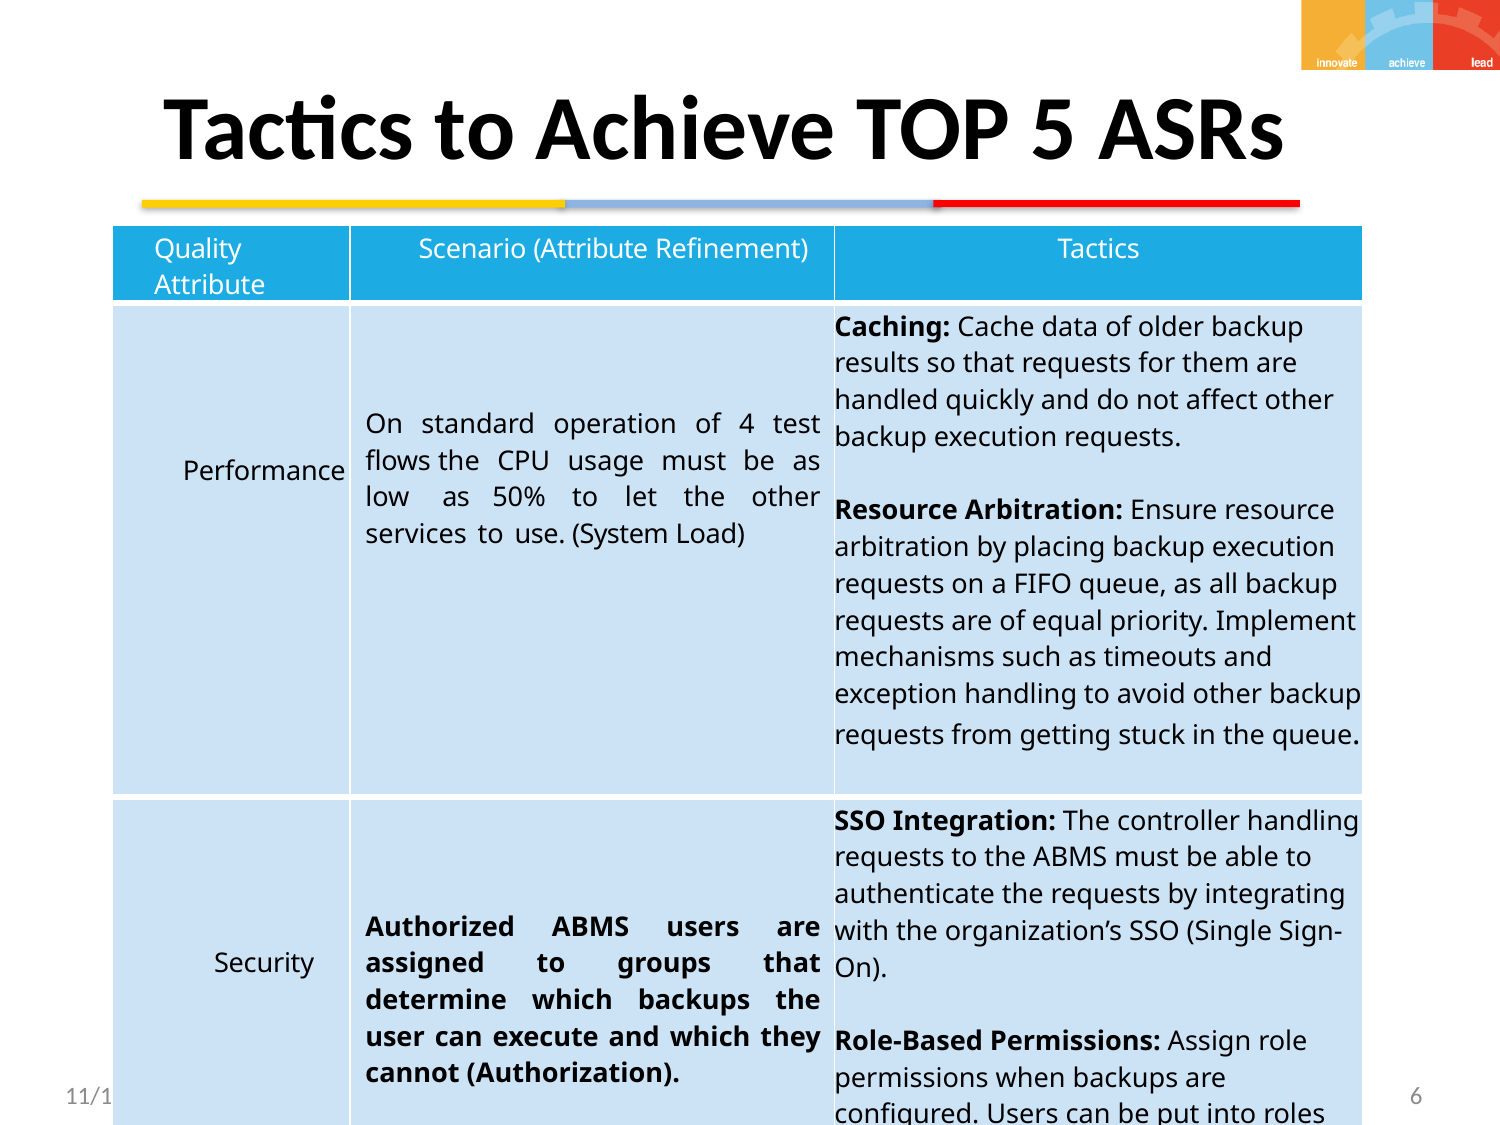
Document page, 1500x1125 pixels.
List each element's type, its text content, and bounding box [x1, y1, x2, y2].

table_header Quality Attribute [113, 226, 349, 300]
title Tactics to Achieve TOP 5 ASRs [49, 45, 1401, 201]
table_cell Performance [113, 306, 349, 794]
table_header Tactics [835, 226, 1362, 300]
table_header Scenario (Attribute Refinement) [351, 226, 834, 300]
picture [1301, 0, 1500, 70]
table_cell Security [113, 800, 349, 1125]
table_cell Caching: Cache data of older backup results so that requests for them are handled quickly and do not affect other backup execution requests. Resource Arbitration: Ensure resource arbitration by placing backup execution requests on a FIFO queue, as all backup requests are of equal priority. Implement mechanisms such as timeouts and exception handling to avoid other backup requests from getting stuck in the queue. [835, 306, 1362, 794]
slide_number 6 [1364, 1065, 1438, 1125]
table_cell Authorized ABMS users are assigned to groups that determine which backups the user can execute and which they cannot (Authorization). [351, 800, 834, 1125]
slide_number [50, 1065, 111, 1125]
table_cell SSO Integration: The controller handling requests to the ABMS must be able to authenticate the requests by integrating with the organization’s SSO (Single Sign-On). Role-Based Permissions: Assign role permissions when backups are configured. Users can be put into roles and groups, helping segregate the kinds of backups they can execute. [835, 800, 1362, 1125]
table_cell On standard operation of 4 test flows the CPU usage must be as low as 50% to let the other services to use. (System Load) [351, 306, 834, 794]
